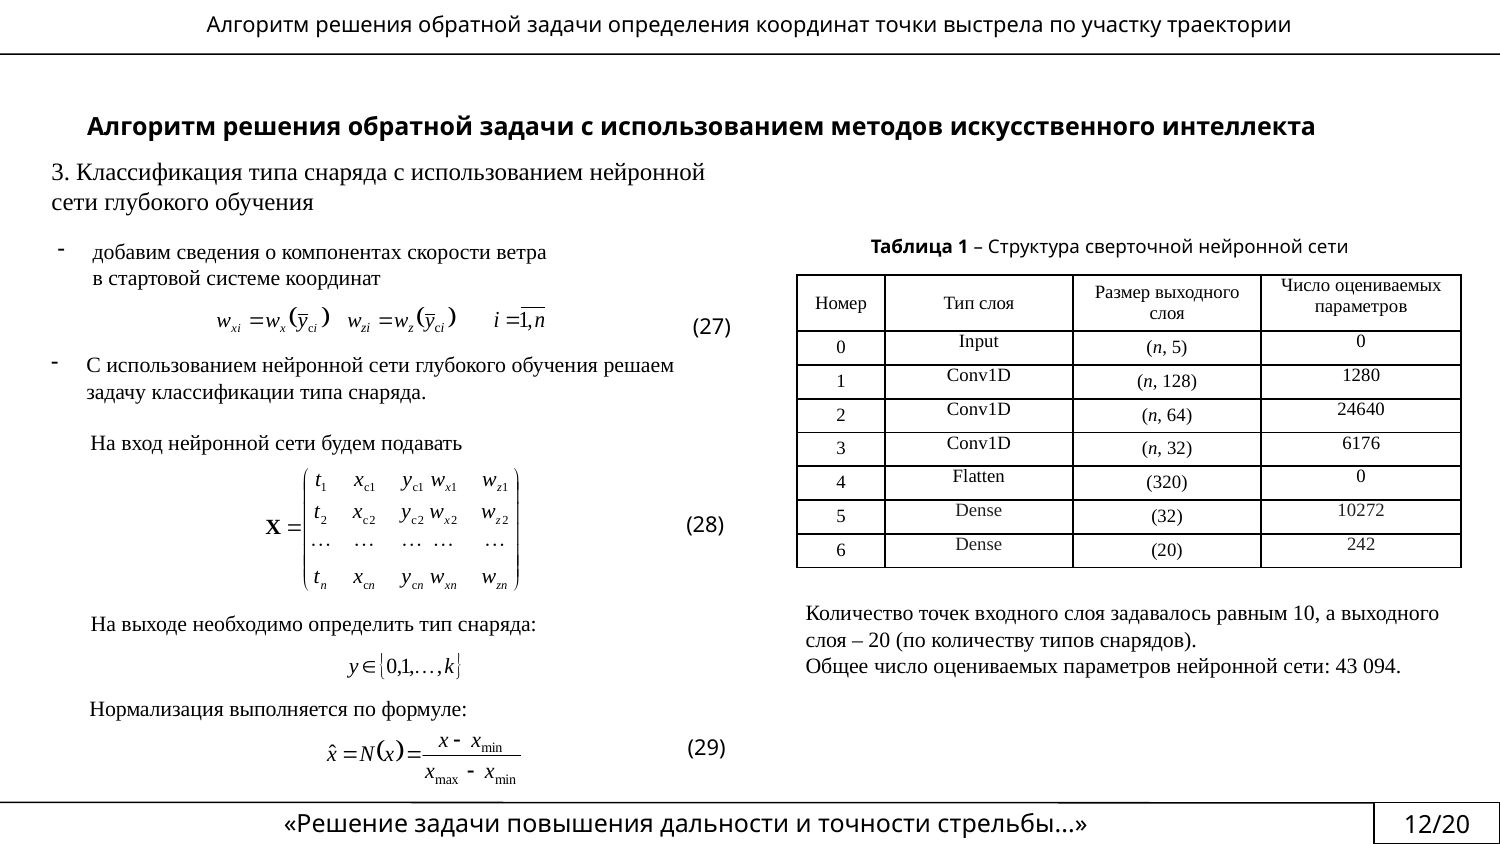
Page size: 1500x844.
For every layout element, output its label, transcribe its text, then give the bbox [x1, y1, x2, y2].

table_cell 3 [798, 433, 884, 465]
table_header Размер выходного слоя [1074, 276, 1260, 330]
table_cell 4 [798, 467, 884, 499]
table_cell 0 [1262, 467, 1460, 499]
text_box (28) [671, 502, 740, 544]
table_cell Dense [886, 501, 1072, 533]
text_box 12/20 [1374, 802, 1500, 844]
text_box Количество точек входного слоя задавалось равным 10, а выходного слоя – 20 (по количеству типов снарядов). Общее число оцениваемых параметров нейронной сети: 43 094. [790, 591, 1462, 686]
text_box 3. Классификация типа снаряда с использованием нейронной сети глубокого обучения [36, 148, 748, 224]
text_box На выходе необходимо определить тип снаряда: [75, 602, 553, 644]
text_box Алгоритм решения обратной задачи определения координат точки выстрела по участку траектории [0, 3, 1500, 45]
text_box добавим сведения о компонентах скорости ветра в стартовой системе координат [42, 230, 748, 298]
table_cell (320) [1074, 467, 1260, 499]
table_cell (n, 32) [1074, 433, 1260, 465]
table_cell Conv1D [886, 433, 1072, 465]
text_box На вход нейронной сети будем подавать [75, 421, 489, 463]
text_box «Решение задачи повышения дальности и точности стрельбы...» [0, 802, 1373, 844]
table_cell Conv1D [886, 400, 1072, 432]
table_cell (n, 5) [1074, 332, 1260, 364]
table_header Номер [798, 276, 884, 330]
text_box Нормализация выполняется по формуле: [74, 687, 483, 729]
table_cell Flatten [886, 467, 1072, 499]
table_cell 24640 [1262, 400, 1460, 432]
table_cell 1280 [1262, 366, 1460, 398]
text_box С использованием нейронной сети глубокого обучения решаем задачу классификации типа снаряда. [36, 343, 722, 411]
table_cell (n, 128) [1074, 366, 1260, 398]
table_cell 5 [798, 501, 884, 533]
table_cell Dense [886, 535, 1072, 567]
table_cell (n, 64) [1074, 400, 1260, 432]
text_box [262, 463, 525, 596]
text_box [323, 726, 525, 789]
table_cell 242 [1262, 535, 1460, 567]
text_box Таблица 1 – Структура сверточной нейронной сети [837, 227, 1387, 265]
text_box (29) [672, 726, 741, 768]
table_header Тип слоя [886, 276, 1072, 330]
table_cell 1 [798, 366, 884, 398]
table_header Число оцениваемых параметров [1262, 276, 1460, 330]
table_cell 10272 [1262, 501, 1460, 533]
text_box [344, 653, 466, 683]
table_cell (20) [1074, 535, 1260, 567]
table_cell 6176 [1262, 433, 1460, 465]
text_box (27) [678, 304, 746, 346]
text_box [213, 307, 330, 337]
table_cell (32) [1074, 501, 1260, 533]
table_cell 0 [1262, 332, 1460, 364]
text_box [344, 307, 457, 337]
table_cell 6 [798, 535, 884, 567]
table_cell Input [886, 332, 1072, 364]
table_cell 0 [798, 332, 884, 364]
text_box Алгоритм решения обратной задачи с использованием методов искусственного интеллекта [72, 102, 1462, 148]
table_cell 2 [798, 400, 884, 432]
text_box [491, 303, 548, 336]
table_cell Conv1D [886, 366, 1072, 398]
